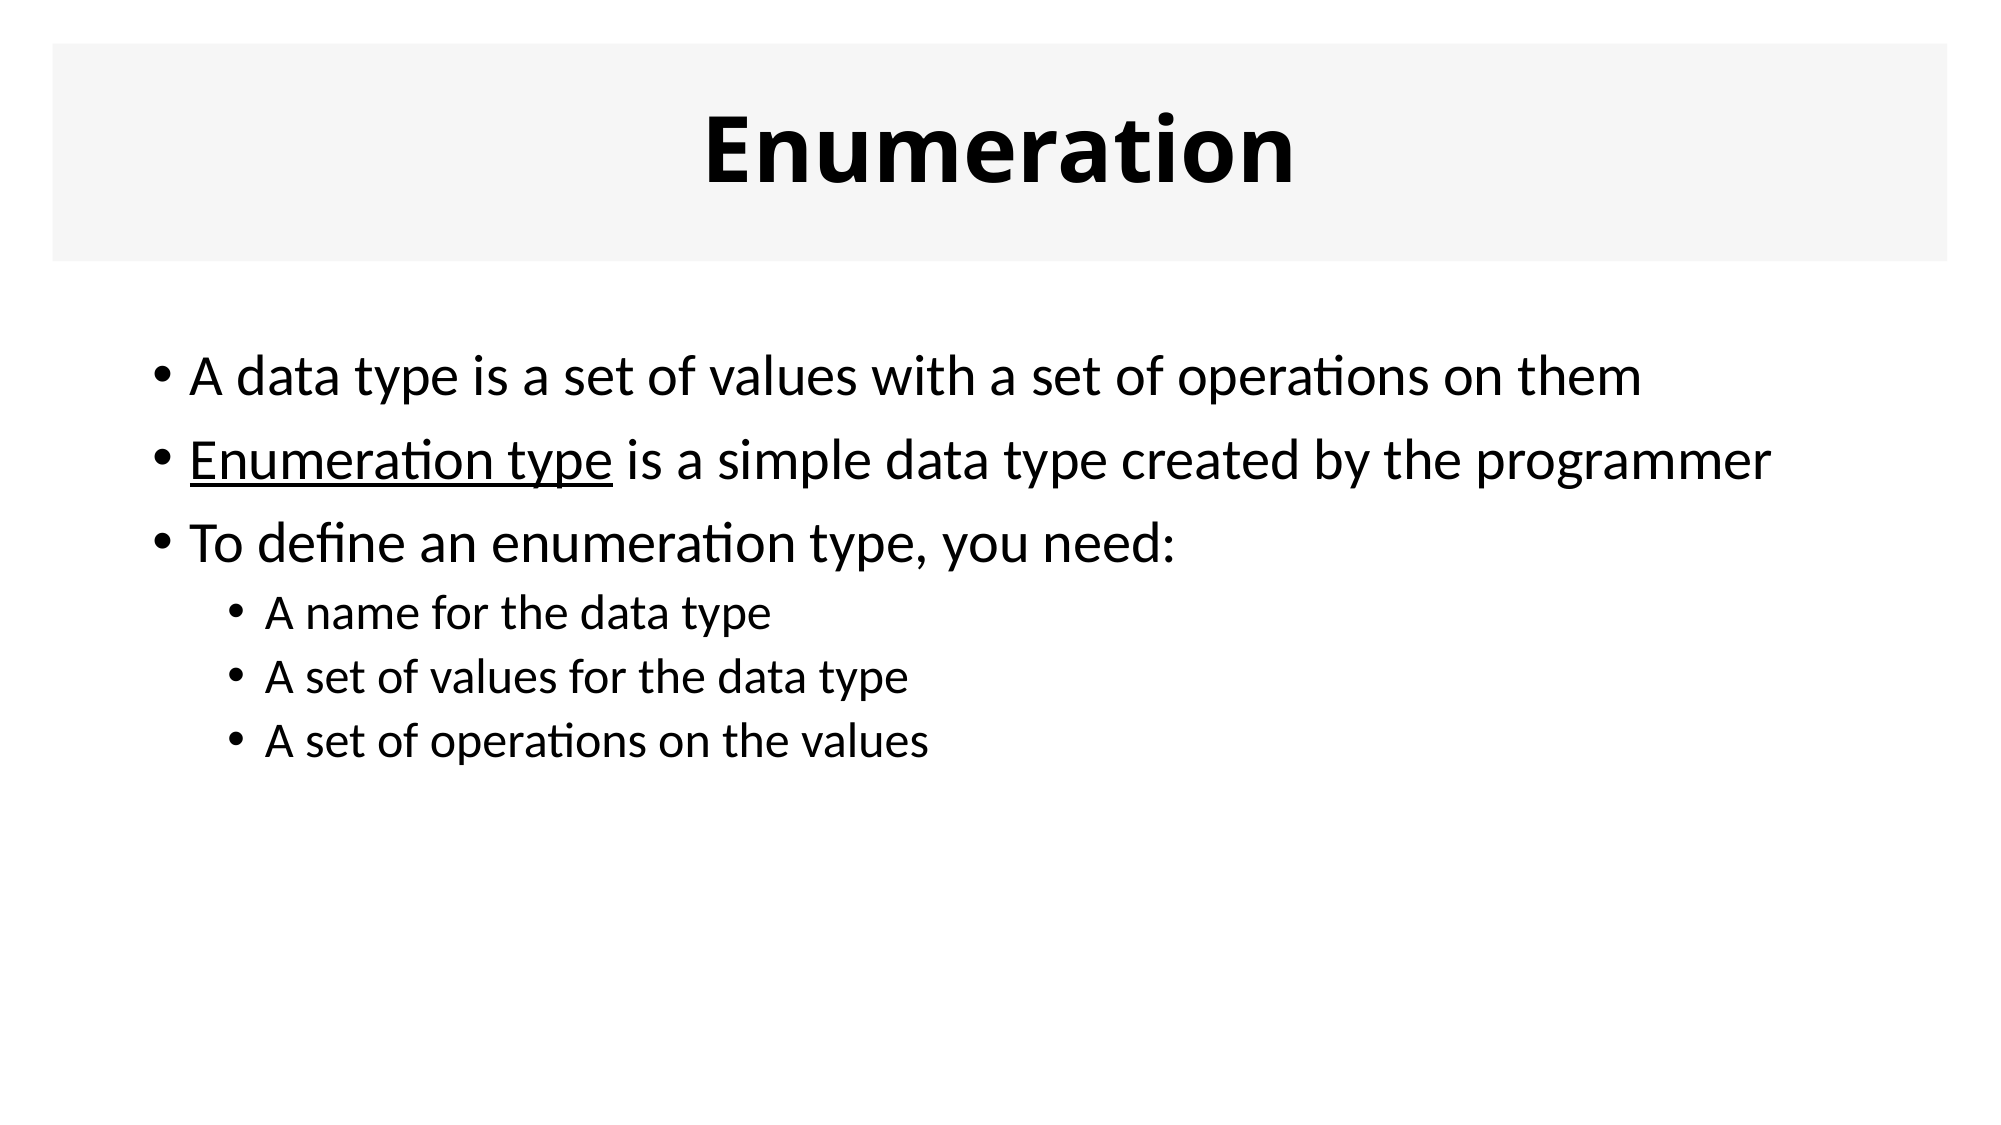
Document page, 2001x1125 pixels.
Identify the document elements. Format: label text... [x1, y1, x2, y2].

title Enumeration [52, 43, 1948, 262]
list A data type is a set of values with a set of operations on them Enumeration type is a simple data type created by the programmer To define an enumeration type, you need: A name for the data type A set of values for the data type A set of operations on the values [137, 337, 1863, 1053]
